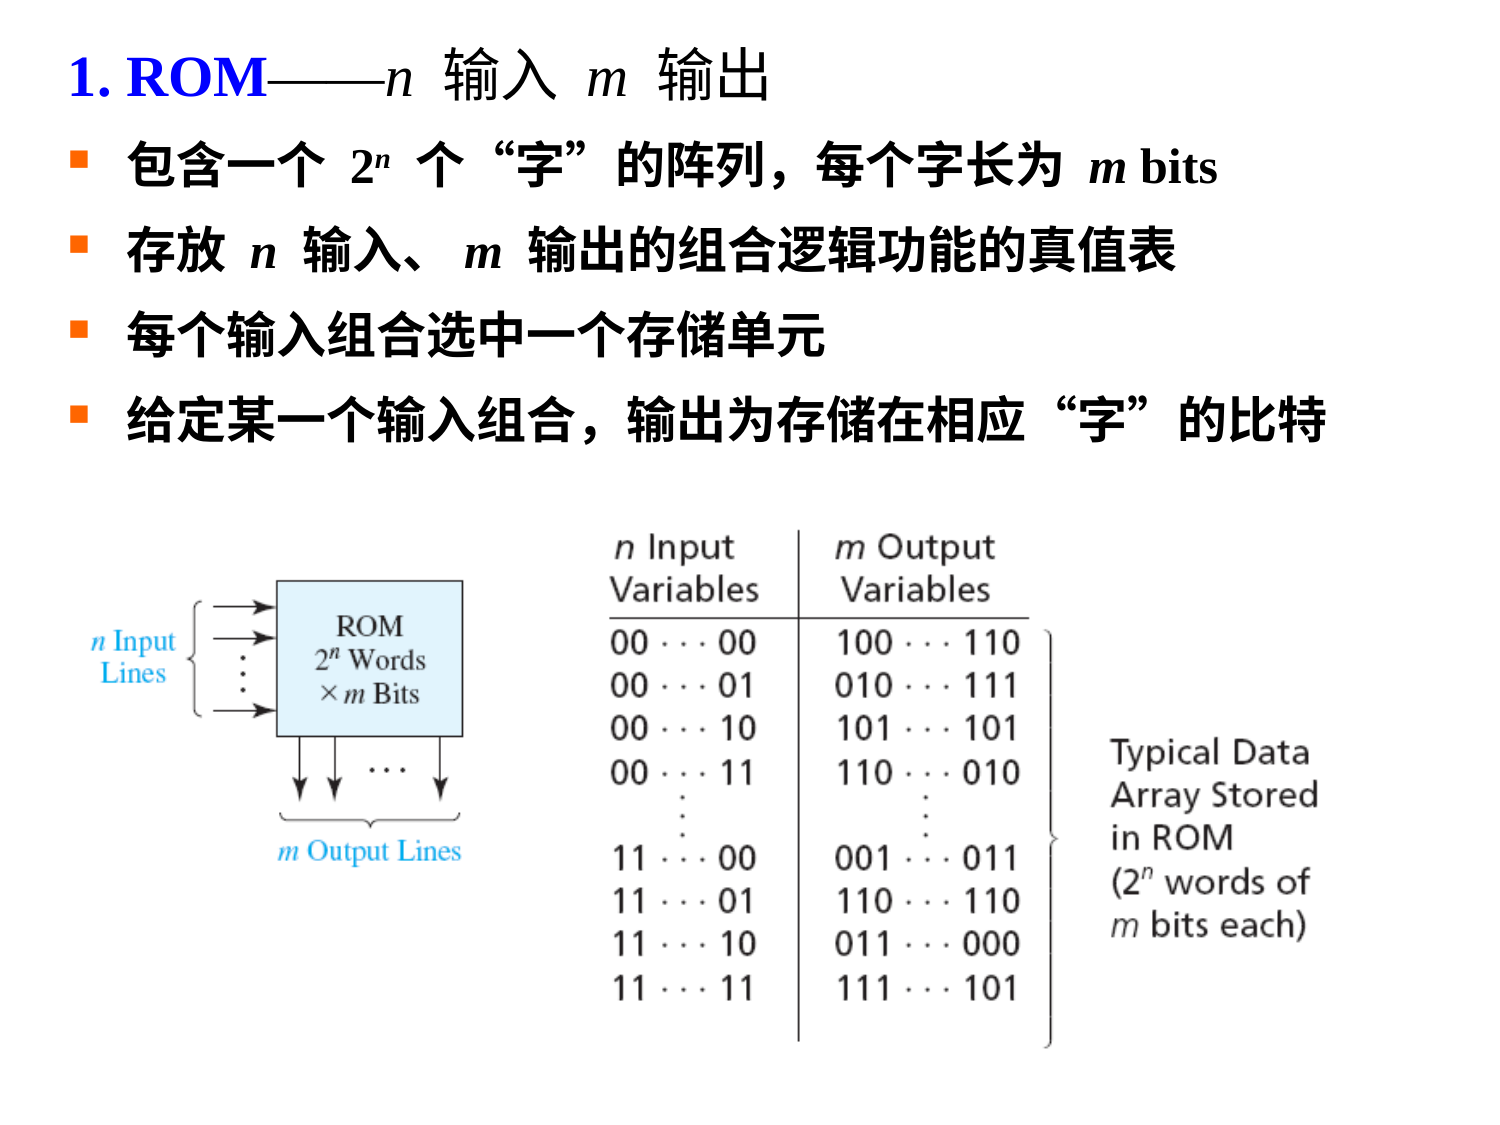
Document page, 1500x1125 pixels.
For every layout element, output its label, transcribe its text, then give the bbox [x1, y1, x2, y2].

picture [86, 550, 489, 884]
picture [584, 503, 1341, 1057]
text_box 1. ROM——n 输入 m 输出 包含一个 2n 个“字”的阵列，每个字长为 m bits 存放 n 输入、m 输出的组合逻辑功能的真值表 每个输入组合选中一个存储单元 给定某一个输入组合，输出为存储在相应“字”的比特 [53, 31, 1365, 456]
